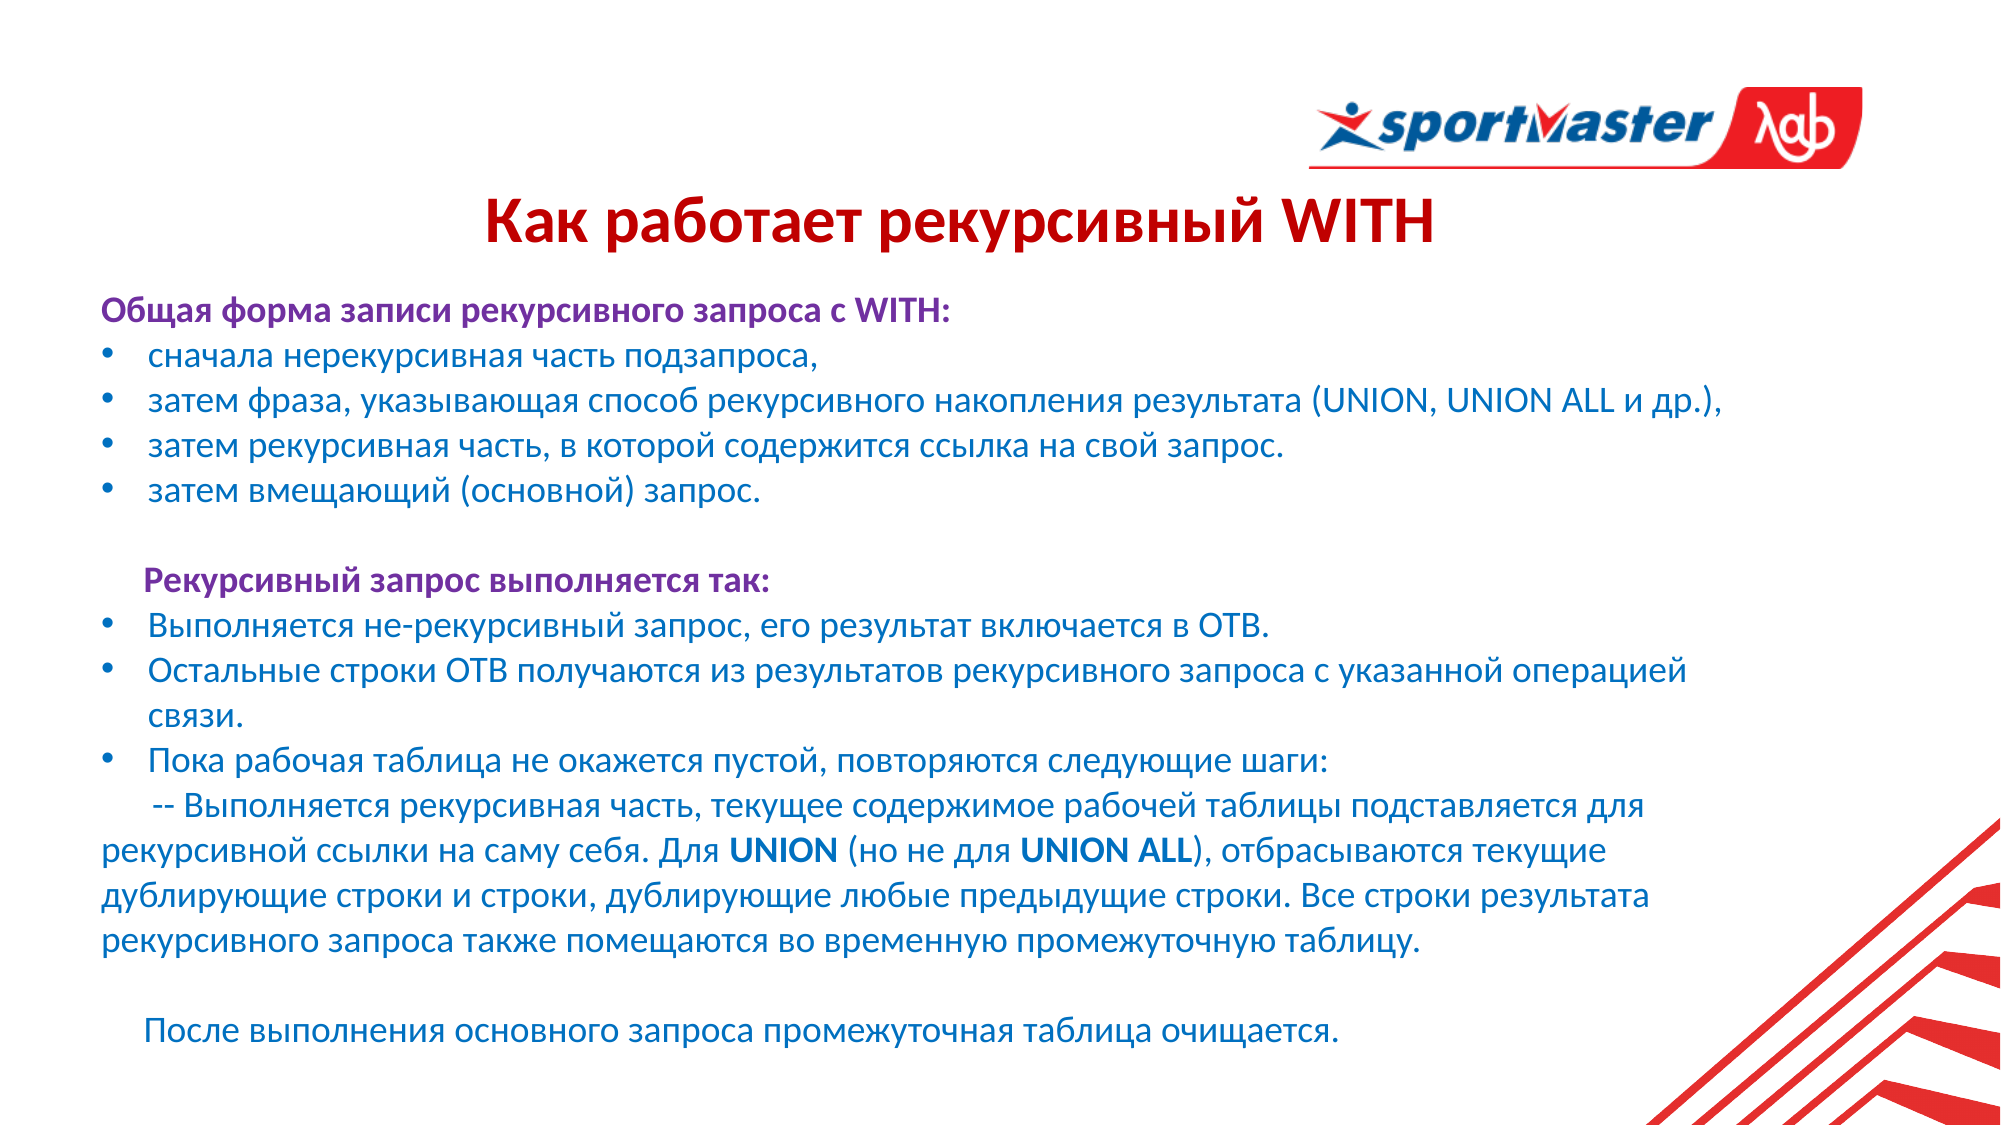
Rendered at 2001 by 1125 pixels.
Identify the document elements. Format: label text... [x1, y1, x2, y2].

text_box Как работает рекурсивный WITH [470, 168, 1579, 263]
text_box Общая форма записи рекурсивного запроса с WITH: сначала нерекурсивная часть подзапроса, затем фраза, указывающая способ рекурсивного накопления результата (UNION, UNION ALL и др.), затем рекурсивная часть, в которой содержится ссылка на свой запрос. затем вмещающий (основной) запрос. Рекурсивный запрос выполняется так: Выполняется не-рекурсивный запрос, его результат включается в ОТВ. Остальные строки ОТВ получаются из результатов рекурсивного запроса с указанной операцией связи. Пока рабочая таблица не окажется пустой, повторяются следующие шаги: -- Выполняется рекурсивная часть, текущее содержимое рабочей таблицы подставляется для рекурсивной ссылки на саму себя. Для UNION (но не для UNION ALL), отбрасываются текущие дублирующие строки и строки, дублирующие любые предыдущие строки. Все строки результата рекурсивного запроса также помещаются во временную промежуточную таблицу. После выполнения основного запроса промежуточная таблица очищается. [86, 277, 1762, 1057]
picture [1609, 808, 2001, 1125]
